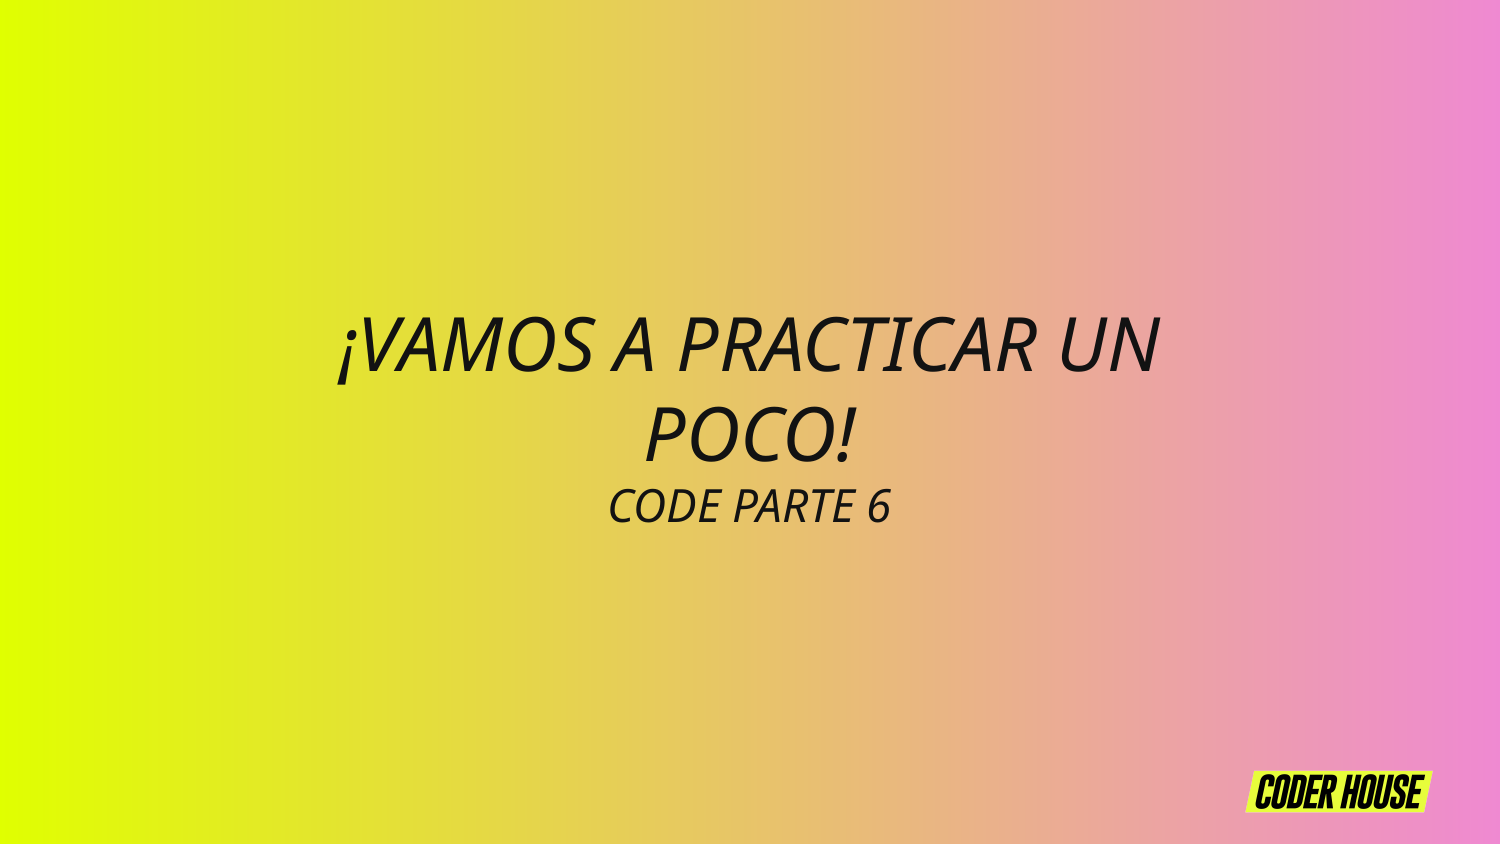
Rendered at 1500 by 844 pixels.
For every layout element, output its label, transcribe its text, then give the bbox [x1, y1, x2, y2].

picture [1241, 764, 1437, 819]
text_box ¡VAMOS A PRACTICAR UN POCO! CODE PARTE 6 [229, 300, 1271, 528]
